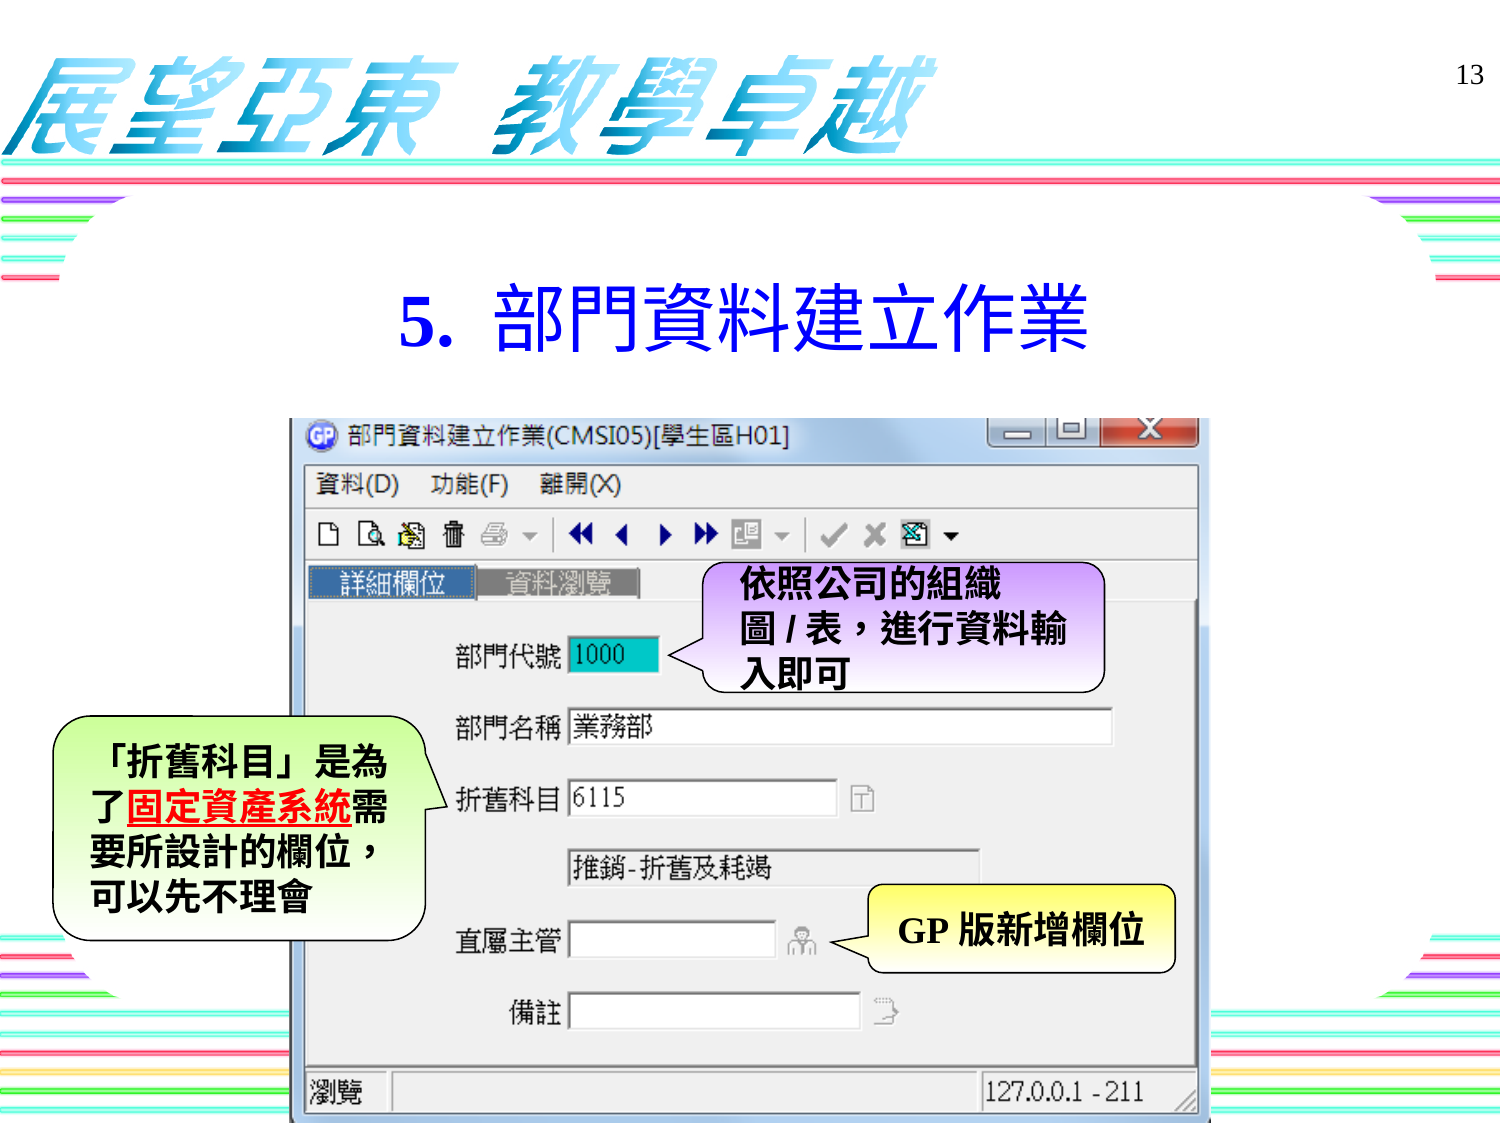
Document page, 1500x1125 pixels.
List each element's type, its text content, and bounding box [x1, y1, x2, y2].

picture [0, 0, 1500, 1125]
title 5. 部門資料建立作業 [70, 222, 1421, 411]
text_box 「折舊科目」是為了固定資產系統需要所設計的欄位，可以先不理會 [52, 715, 283, 941]
slide_number 13 [1149, 42, 1500, 103]
